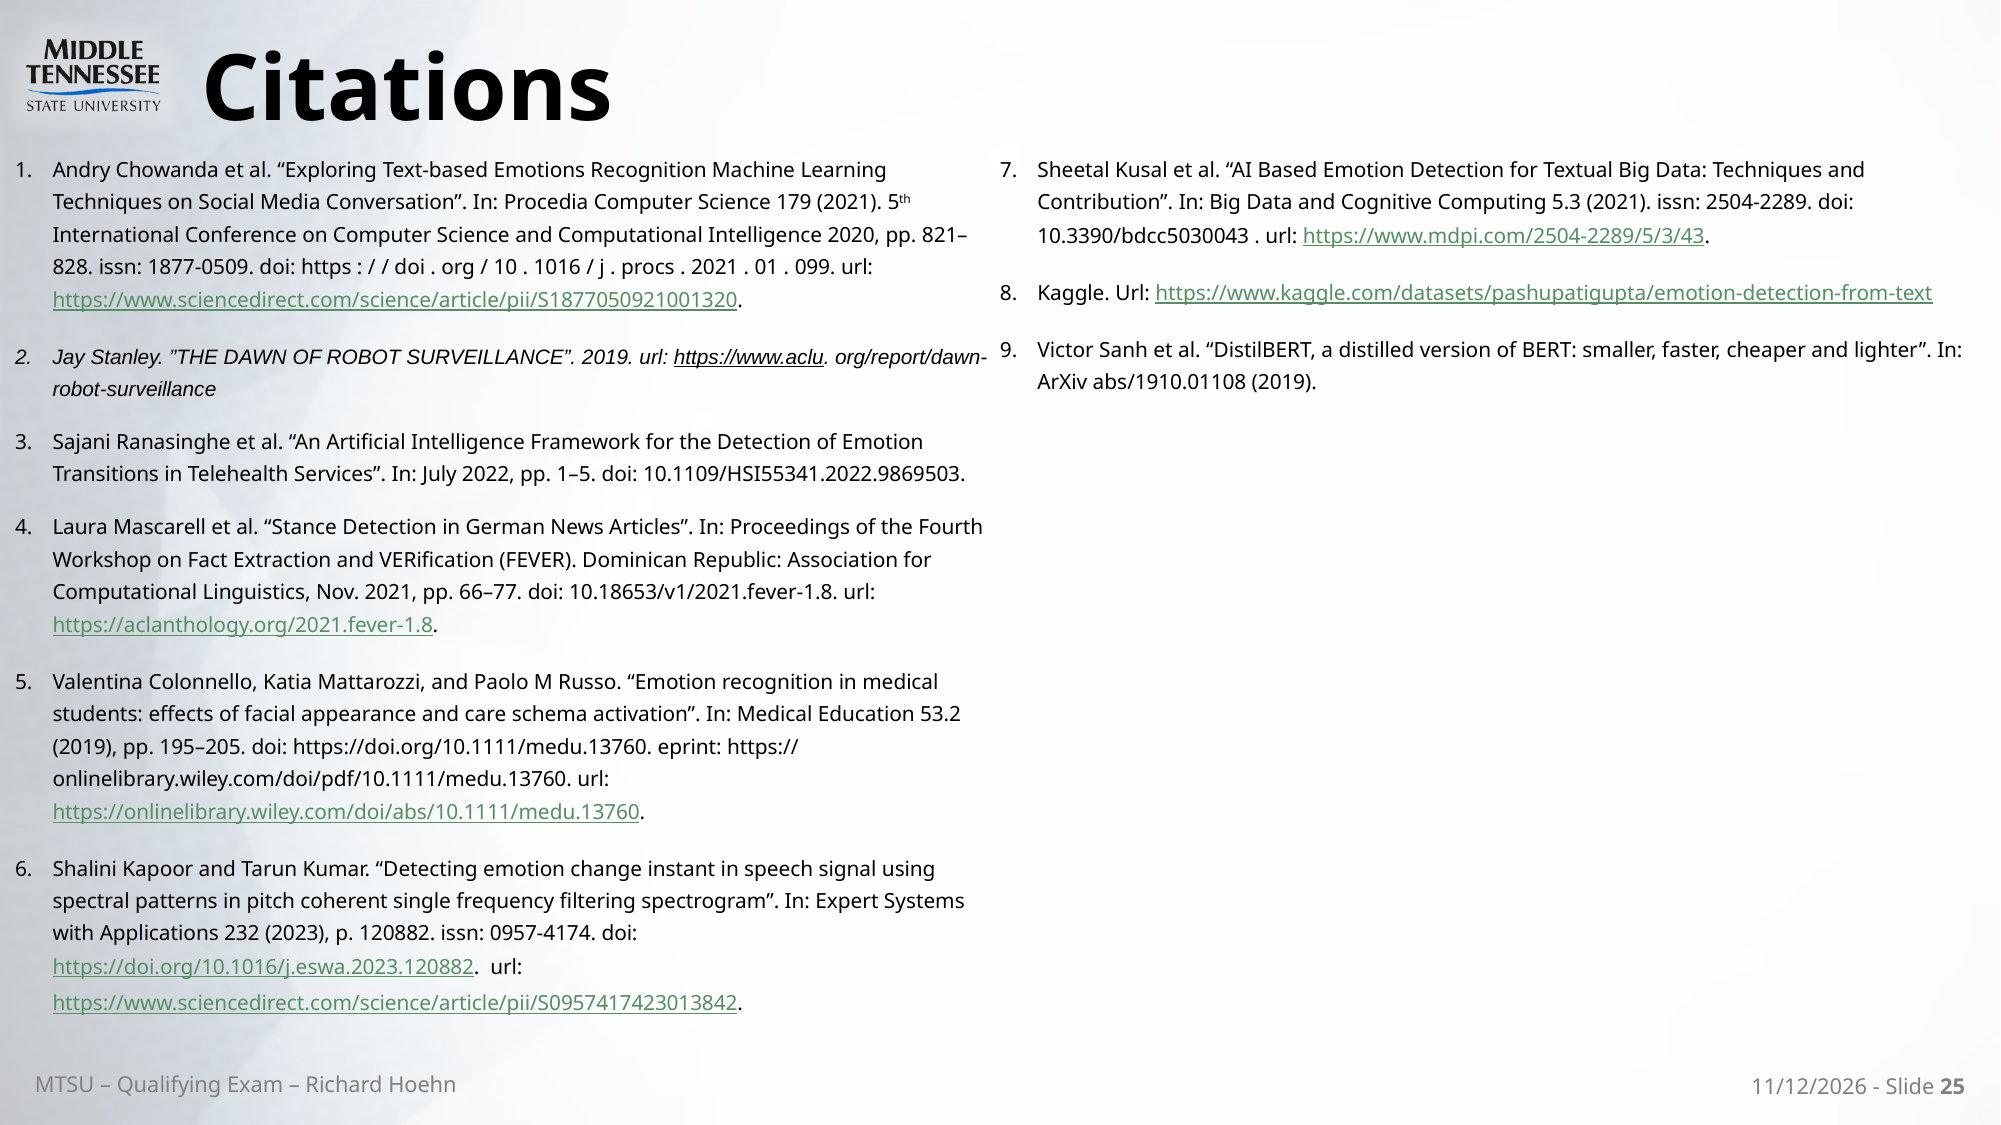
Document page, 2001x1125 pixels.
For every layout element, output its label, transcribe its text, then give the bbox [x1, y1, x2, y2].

title Citations [186, 38, 1980, 141]
picture [25, 38, 161, 112]
list Andry Chowanda et al. “Exploring Text-based Emotions Recognition Machine Learning Techniques on Social Media Conversation”. In: Procedia Computer Science 179 (2021). 5th International Conference on Computer Science and Computational Intelligence 2020, pp. 821– 828. issn: 1877-0509. doi: https : / / doi . org / 10 . 1016 / j . procs . 2021 . 01 . 099. url: https://www.sciencedirect.com/science/article/pii/S1877050921001320. Jay Stanley. ”THE DAWN OF ROBOT SURVEILLANCE”. 2019. url: https://www.aclu. org/report/dawn-robot-surveillance Sajani Ranasinghe et al. “An Artificial Intelligence Framework for the Detection of Emotion Transitions in Telehealth Services”. In: July 2022, pp. 1–5. doi: 10.1109/HSI55341.2022.9869503. Laura Mascarell et al. “Stance Detection in German News Articles”. In: Proceedings of the Fourth Workshop on Fact Extraction and VERification (FEVER). Dominican Republic: Association for Computational Linguistics, Nov. 2021, pp. 66–77. doi: 10.18653/v1/2021.fever-1.8. url: https://aclanthology.org/2021.fever-1.8. Valentina Colonnello, Katia Mattarozzi, and Paolo M Russo. “Emotion recognition in medical students: effects of facial appearance and care schema activation”. In: Medical Education 53.2 (2019), pp. 195–205. doi: https://doi.org/10.1111/medu.13760. eprint: https:// onlinelibrary.wiley.com/doi/pdf/10.1111/medu.13760. url: https://onlinelibrary.wiley.com/doi/abs/10.1111/medu.13760. Shalini Kapoor and Tarun Kumar. “Detecting emotion change instant in speech signal using spectral patterns in pitch coherent single frequency filtering spectrogram”. In: Expert Systems with Applications 232 (2023), p. 120882. issn: 0957-4174. doi: https://doi.org/10.1016/j.eswa.2023.120882. url: https://www.sciencedirect.com/science/article/pii/S0957417423013842. Sheetal Kusal et al. “AI Based Emotion Detection for Textual Big Data: Techniques and Contribution”. In: Big Data and Cognitive Computing 5.3 (2021). issn: 2504-2289. doi: 10.3390/bdcc5030043 . url: https://www.mdpi.com/2504-2289/5/3/43. Kaggle. Url: https://www.kaggle.com/datasets/pashupatigupta/emotion-detection-from-text Victor Sanh et al. “DistilBERT, a distilled version of BERT: smaller, faster, cheaper and lighter”. In: ArXiv abs/1910.01108 (2019). [0, 141, 2000, 1047]
